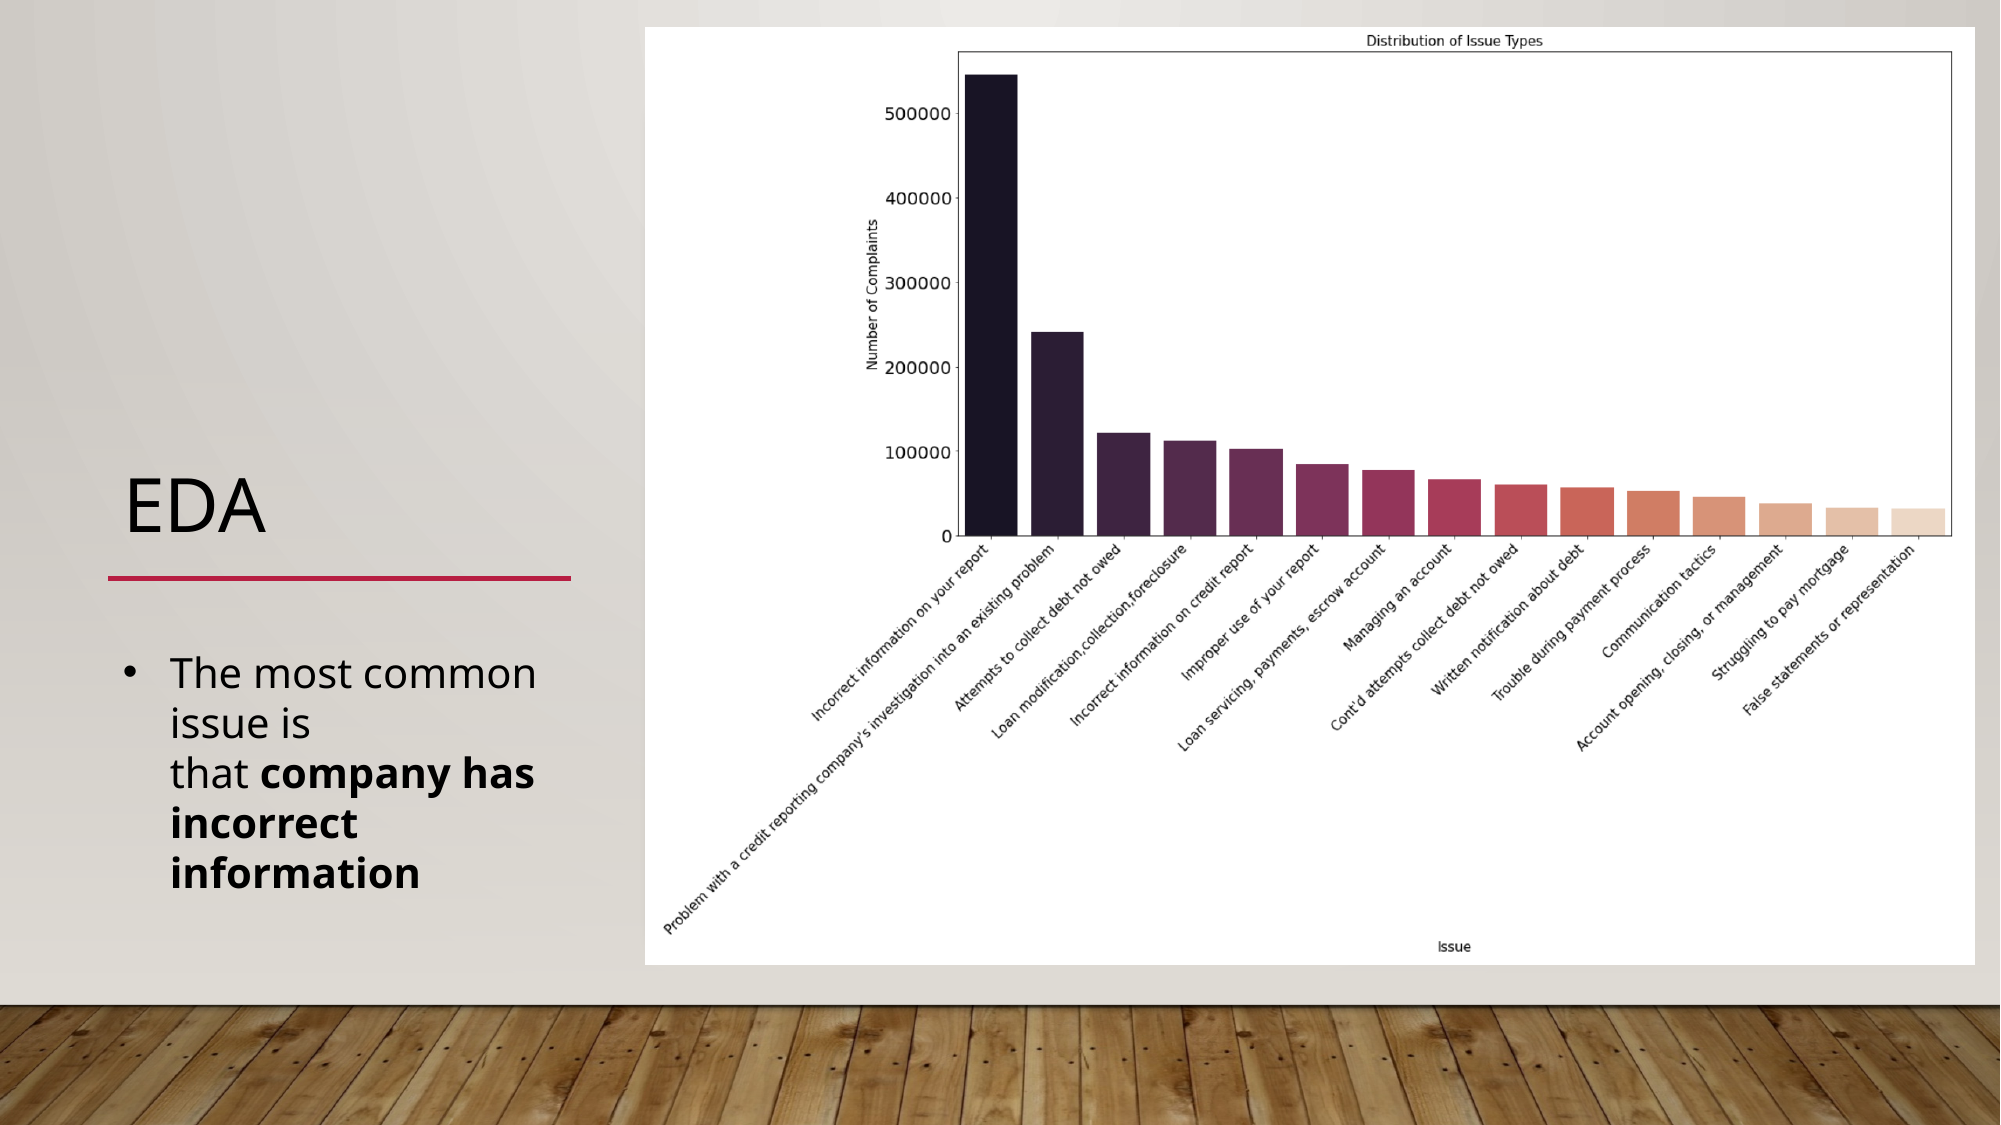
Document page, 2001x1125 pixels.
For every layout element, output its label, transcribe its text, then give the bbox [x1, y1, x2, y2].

title EDA [108, 241, 572, 549]
text_box [0, 330, 2000, 1004]
picture [0, 1006, 2000, 1125]
text_box [0, 0, 2000, 330]
text_box The most common issue is that company has incorrect information [108, 639, 572, 949]
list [644, 27, 1975, 965]
